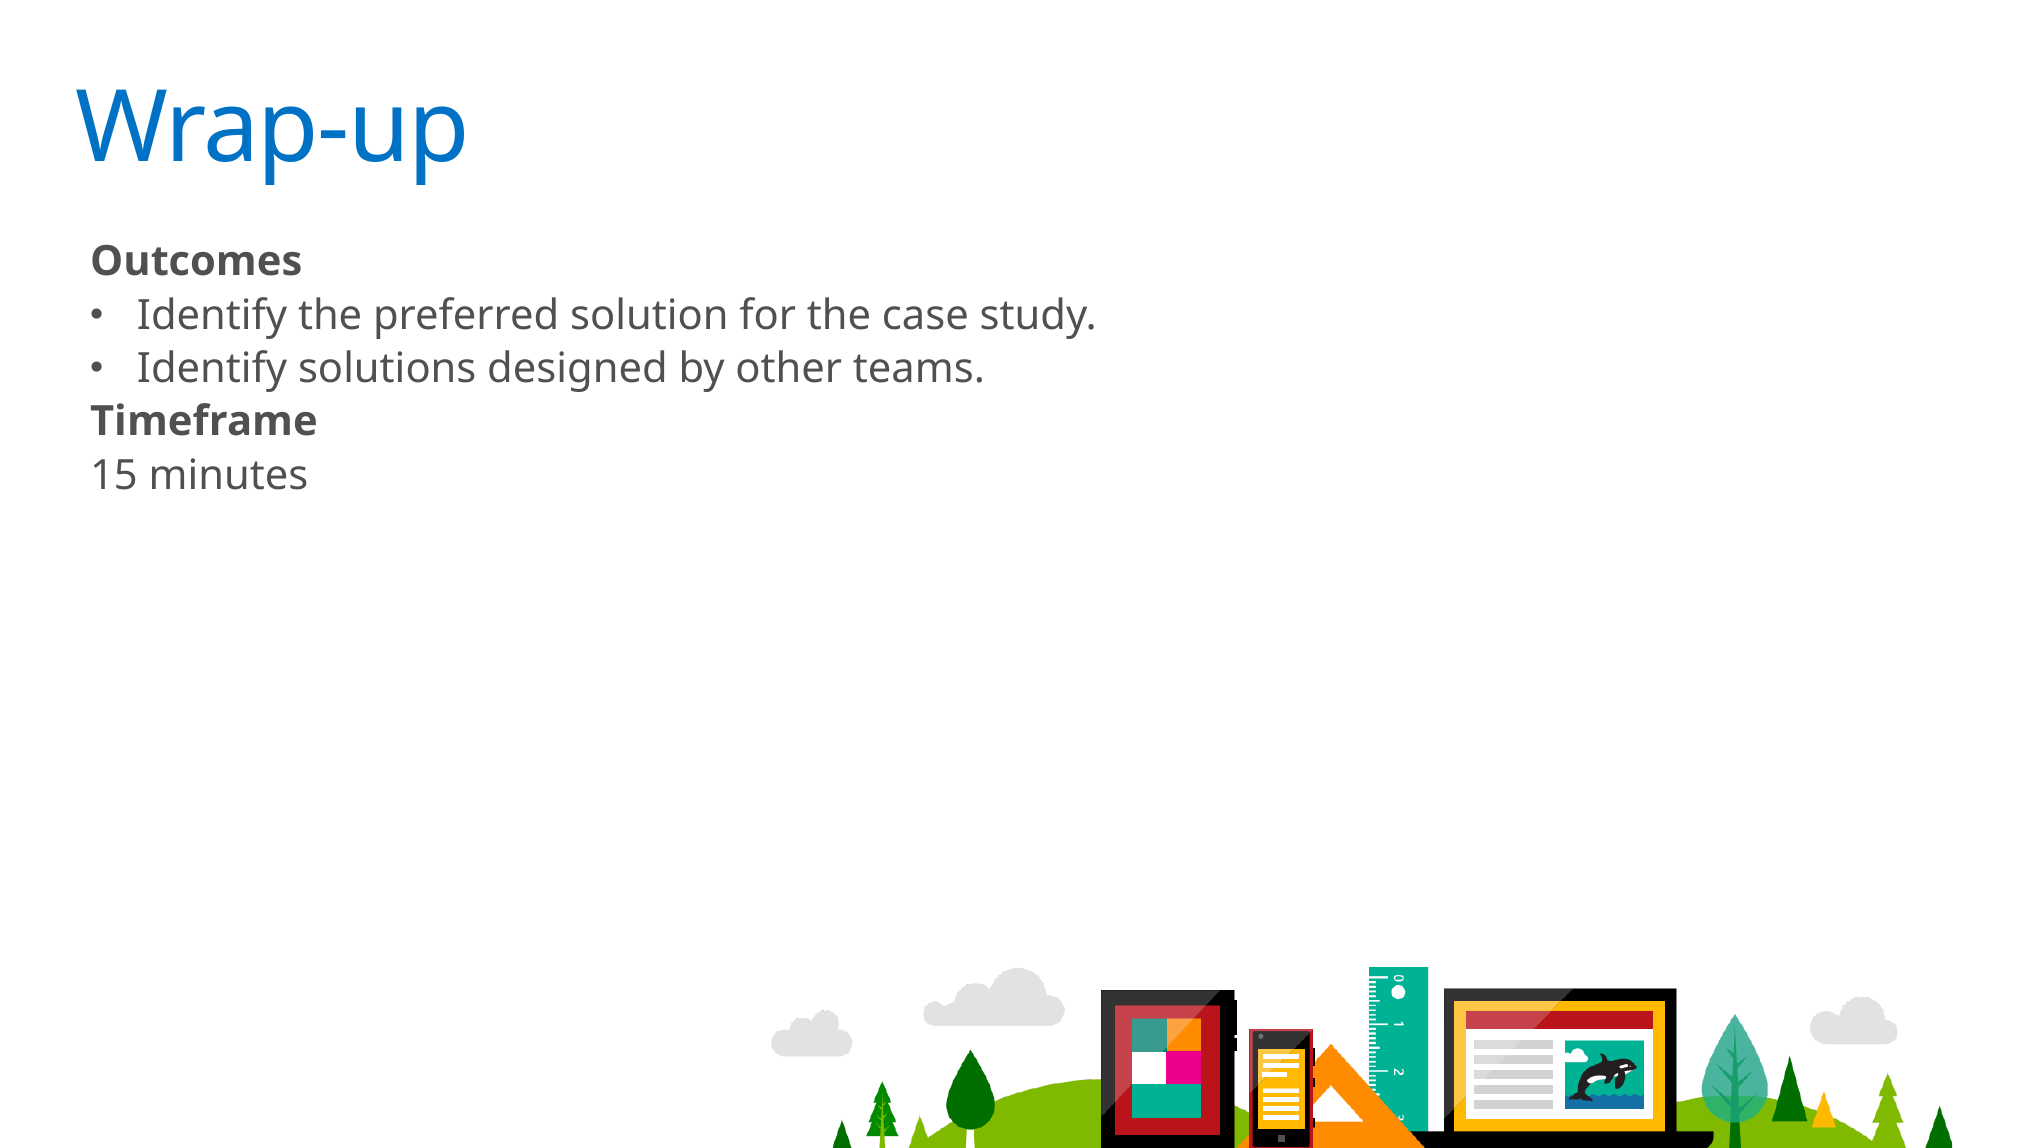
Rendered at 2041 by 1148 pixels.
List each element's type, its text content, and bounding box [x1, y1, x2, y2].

title Wrap-up [60, 60, 1560, 360]
text_box Outcomes Identify the preferred solution for the case study. Identify solutions designed by other teams. Timeframe 15 minutes [74, 224, 1200, 525]
